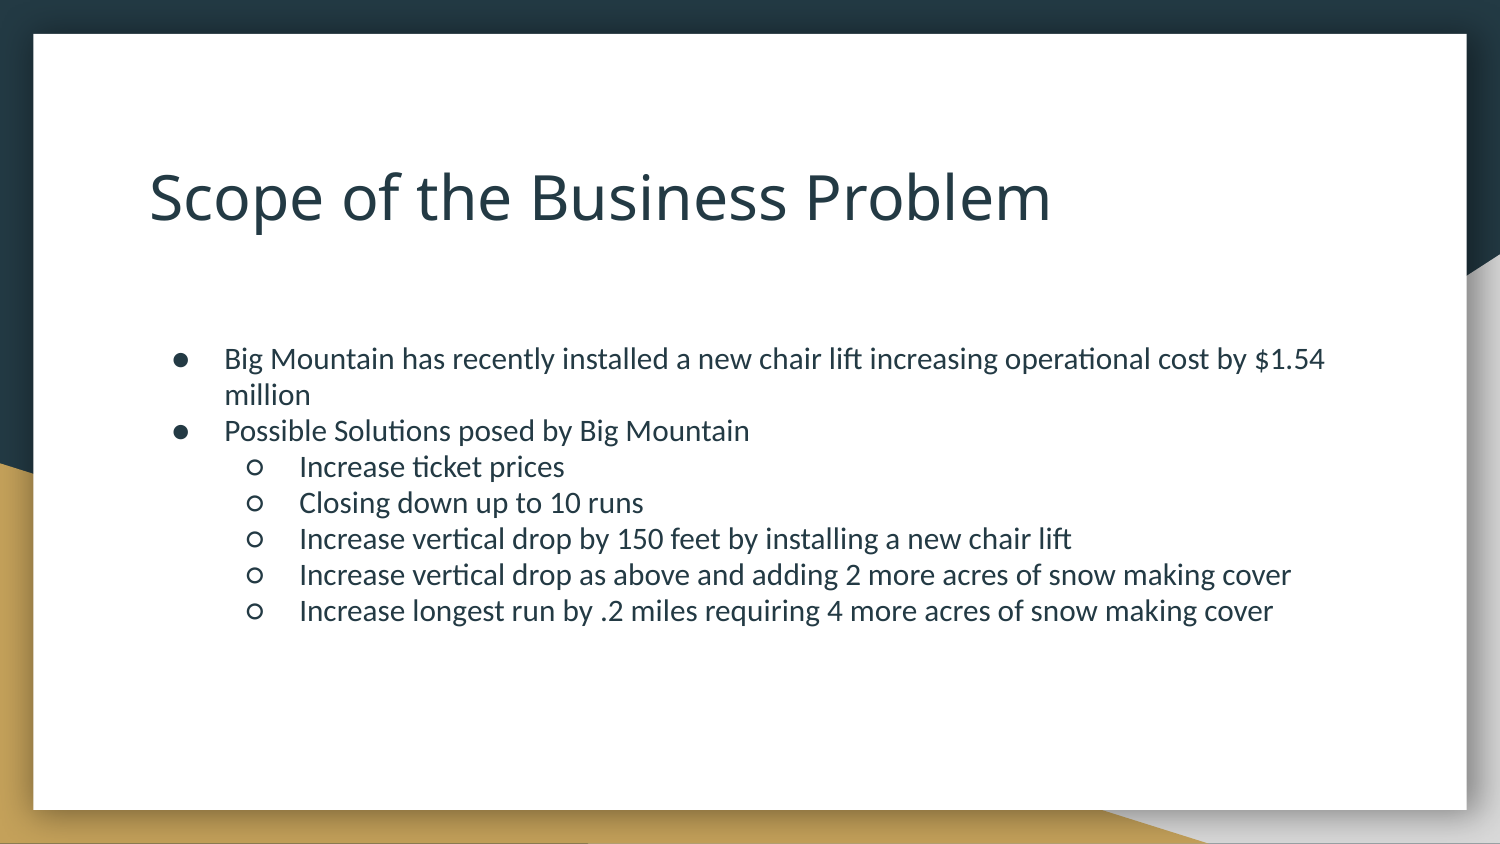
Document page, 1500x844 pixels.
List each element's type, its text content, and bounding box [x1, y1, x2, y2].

title Scope of the Business Problem [134, 138, 1366, 296]
list Big Mountain has recently installed a new chair lift increasing operational cost by $1.54 million Possible Solutions posed by Big Mountain Increase ticket prices Closing down up to 10 runs Increase vertical drop by 150 feet by installing a new chair lift Increase vertical drop as above and adding 2 more acres of snow making cover Increase longest run by .2 miles requiring 4 more acres of snow making cover [134, 326, 1366, 729]
